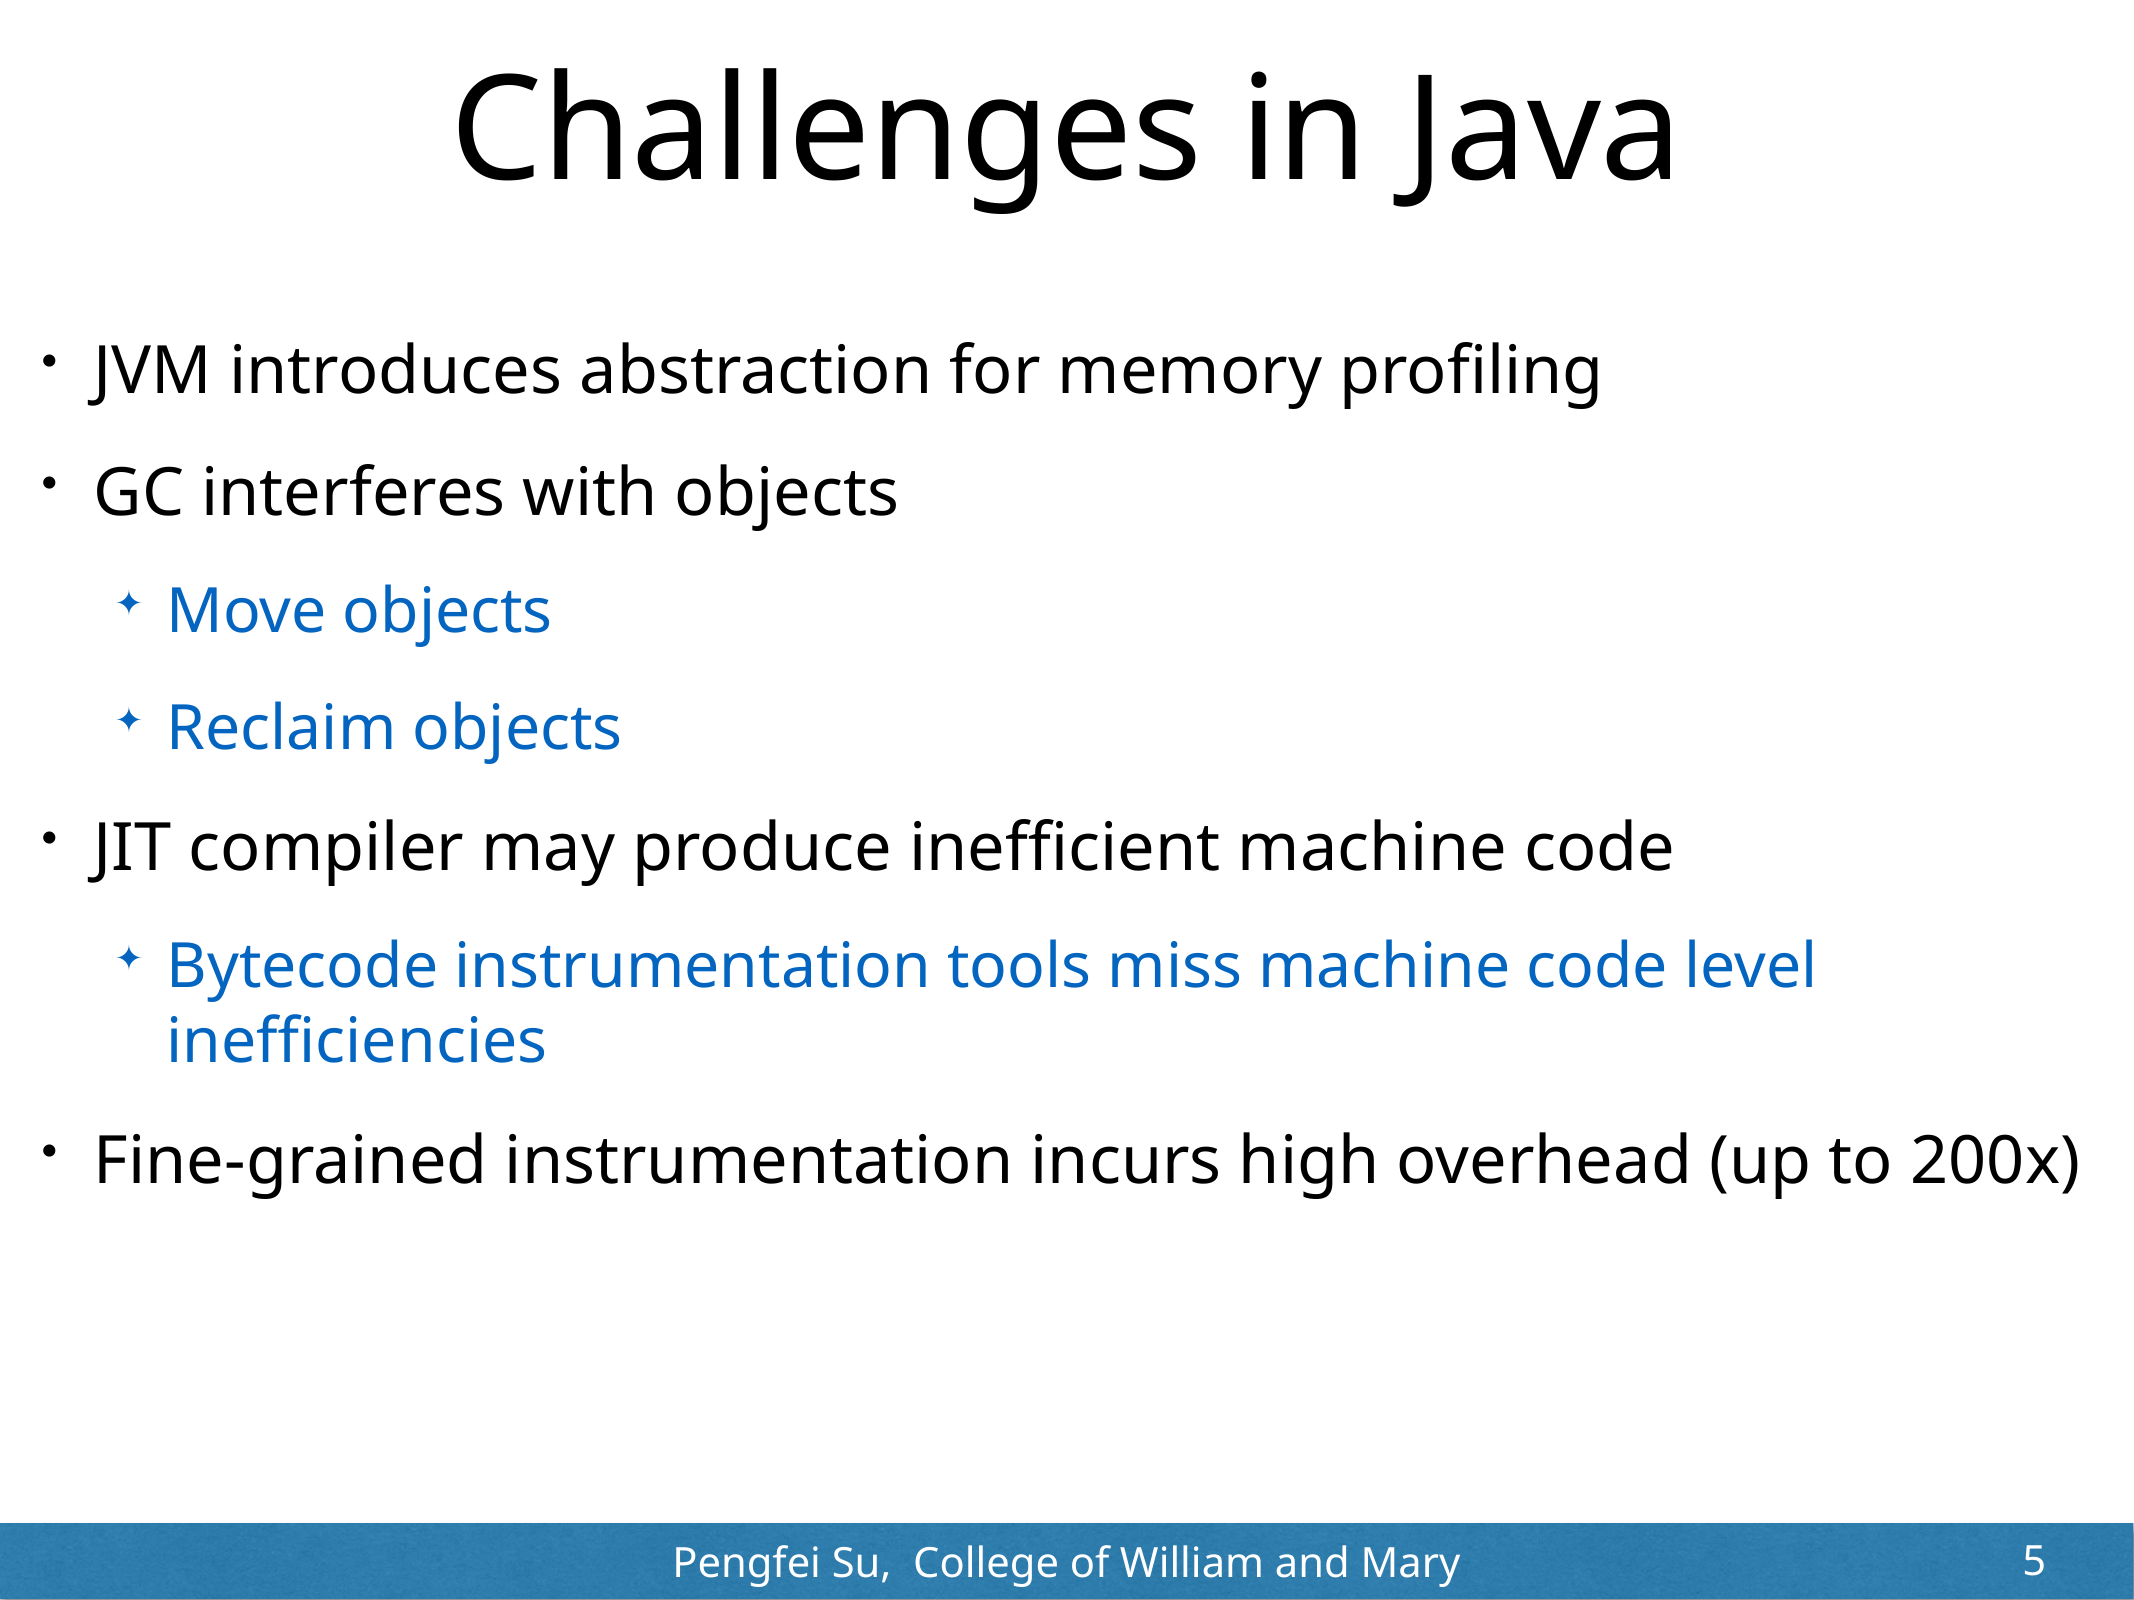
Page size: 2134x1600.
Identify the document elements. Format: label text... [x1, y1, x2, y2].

title Challenges in Java [155, 1, 1978, 241]
slide_number 5 [2001, 1525, 2068, 1593]
list JVM introduces abstraction for memory profiling GC interferes with objects Move objects Reclaim objects JIT compiler may produce inefficient machine code Bytecode instrumentation tools miss machine code level inefficiencies Fine-grained instrumentation incurs high overhead (up to 200x) [32, 317, 2134, 1351]
picture [0, 1523, 2134, 1599]
